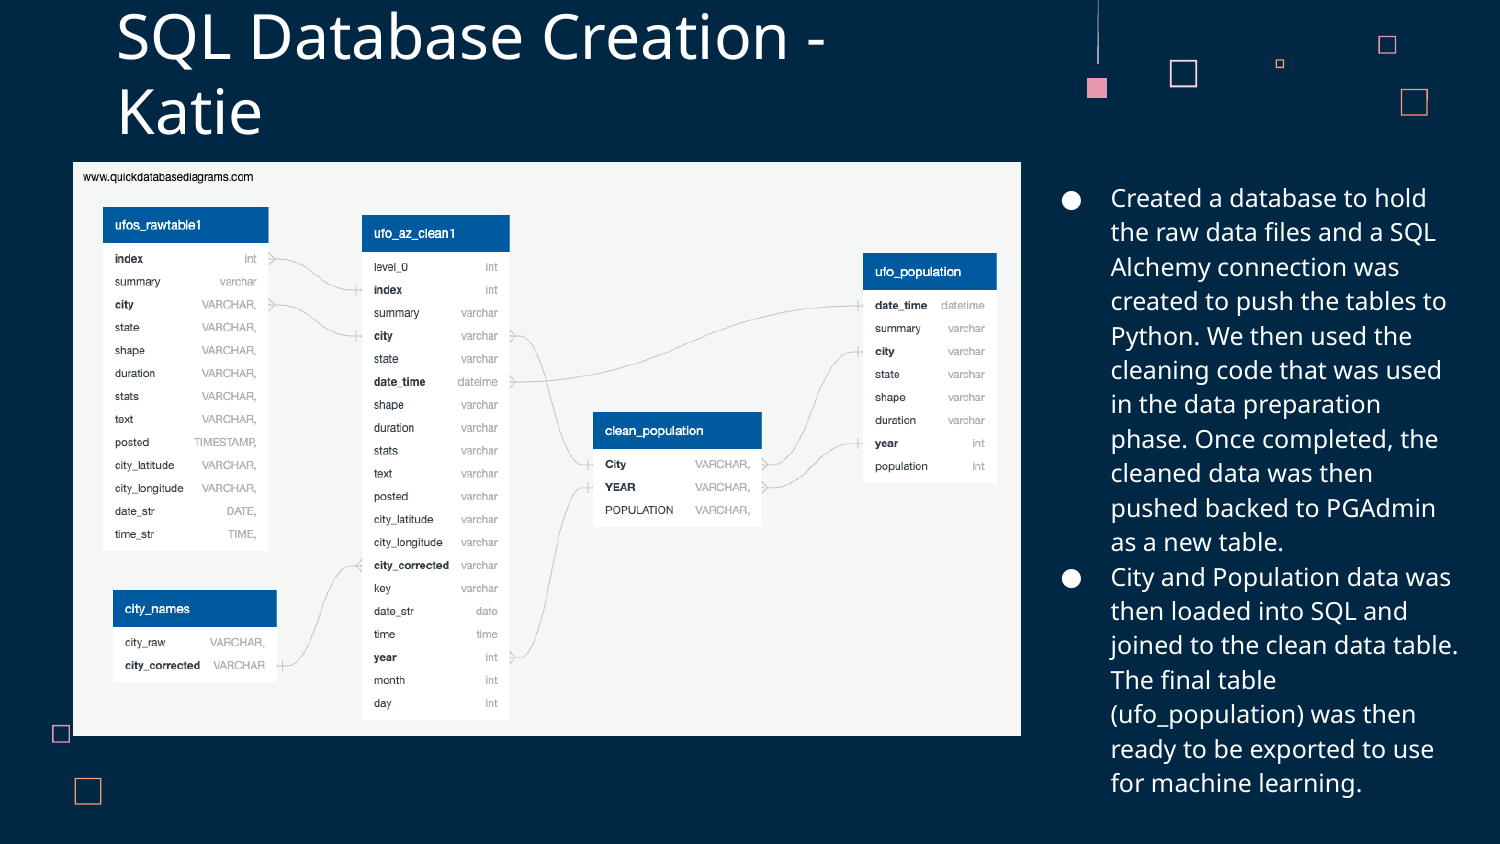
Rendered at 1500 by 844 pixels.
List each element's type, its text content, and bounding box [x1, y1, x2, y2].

picture [73, 162, 1021, 737]
title SQL Database Creation - Katie [101, 67, 878, 160]
list Created a database to hold the raw data files and a SQL Alchemy connection was created to push the tables to Python. We then used the cleaning code that was used in the data preparation phase. Once completed, the cleaned data was then pushed backed to PGAdmin as a new table. City and Population data was then loaded into SQL and joined to the clean data table. The final table (ufo_population) was then ready to be exported to use for machine learning. [1021, 162, 1479, 736]
